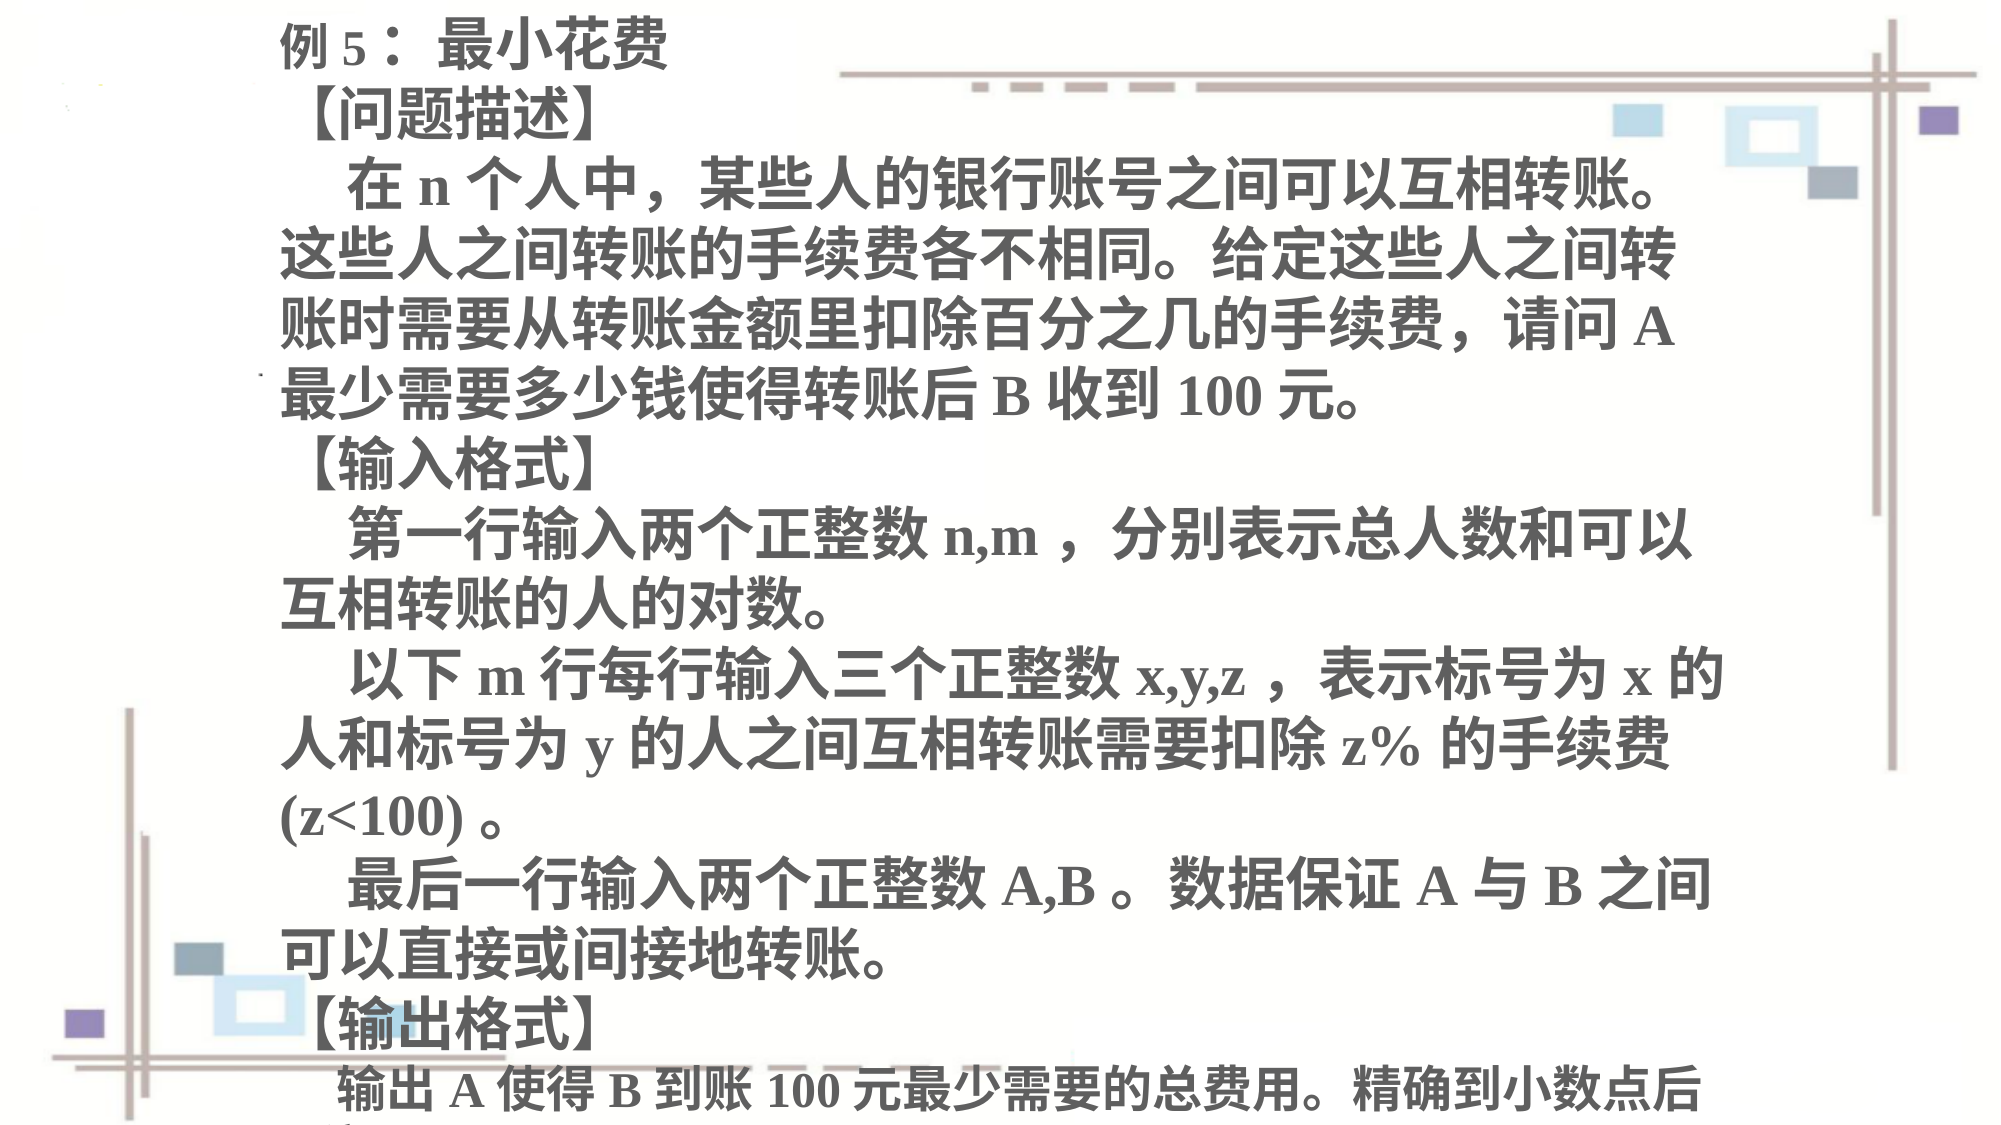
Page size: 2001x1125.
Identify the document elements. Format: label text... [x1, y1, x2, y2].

picture [0, 0, 265, 1125]
picture [1750, 0, 2001, 1125]
text_box 例5：最小花费 【问题描述】 在n个人中，某些人的银行账号之间可以互相转账。这些人之间转账的手续费各不相同。给定这些人之间转账时需要从转账金额里扣除百分之几的手续费，请问A最少需要多少钱使得转账后B收到100元。 【输入格式】 第一行输入两个正整数n,m，分别表示总人数和可以互相转账的人的对数。 以下m行每行输入三个正整数x,y,z，表示标号为x的人和标号为y的人之间互相转账需要扣除z%的手续费 (z<100)。 最后一行输入两个正整数A,B。数据保证A与B之间可以直接或间接地转账。 【输出格式】 输出A使得B到账100元最少需要的总费用。精确到小数点后8位。 [265, 0, 1750, 1125]
